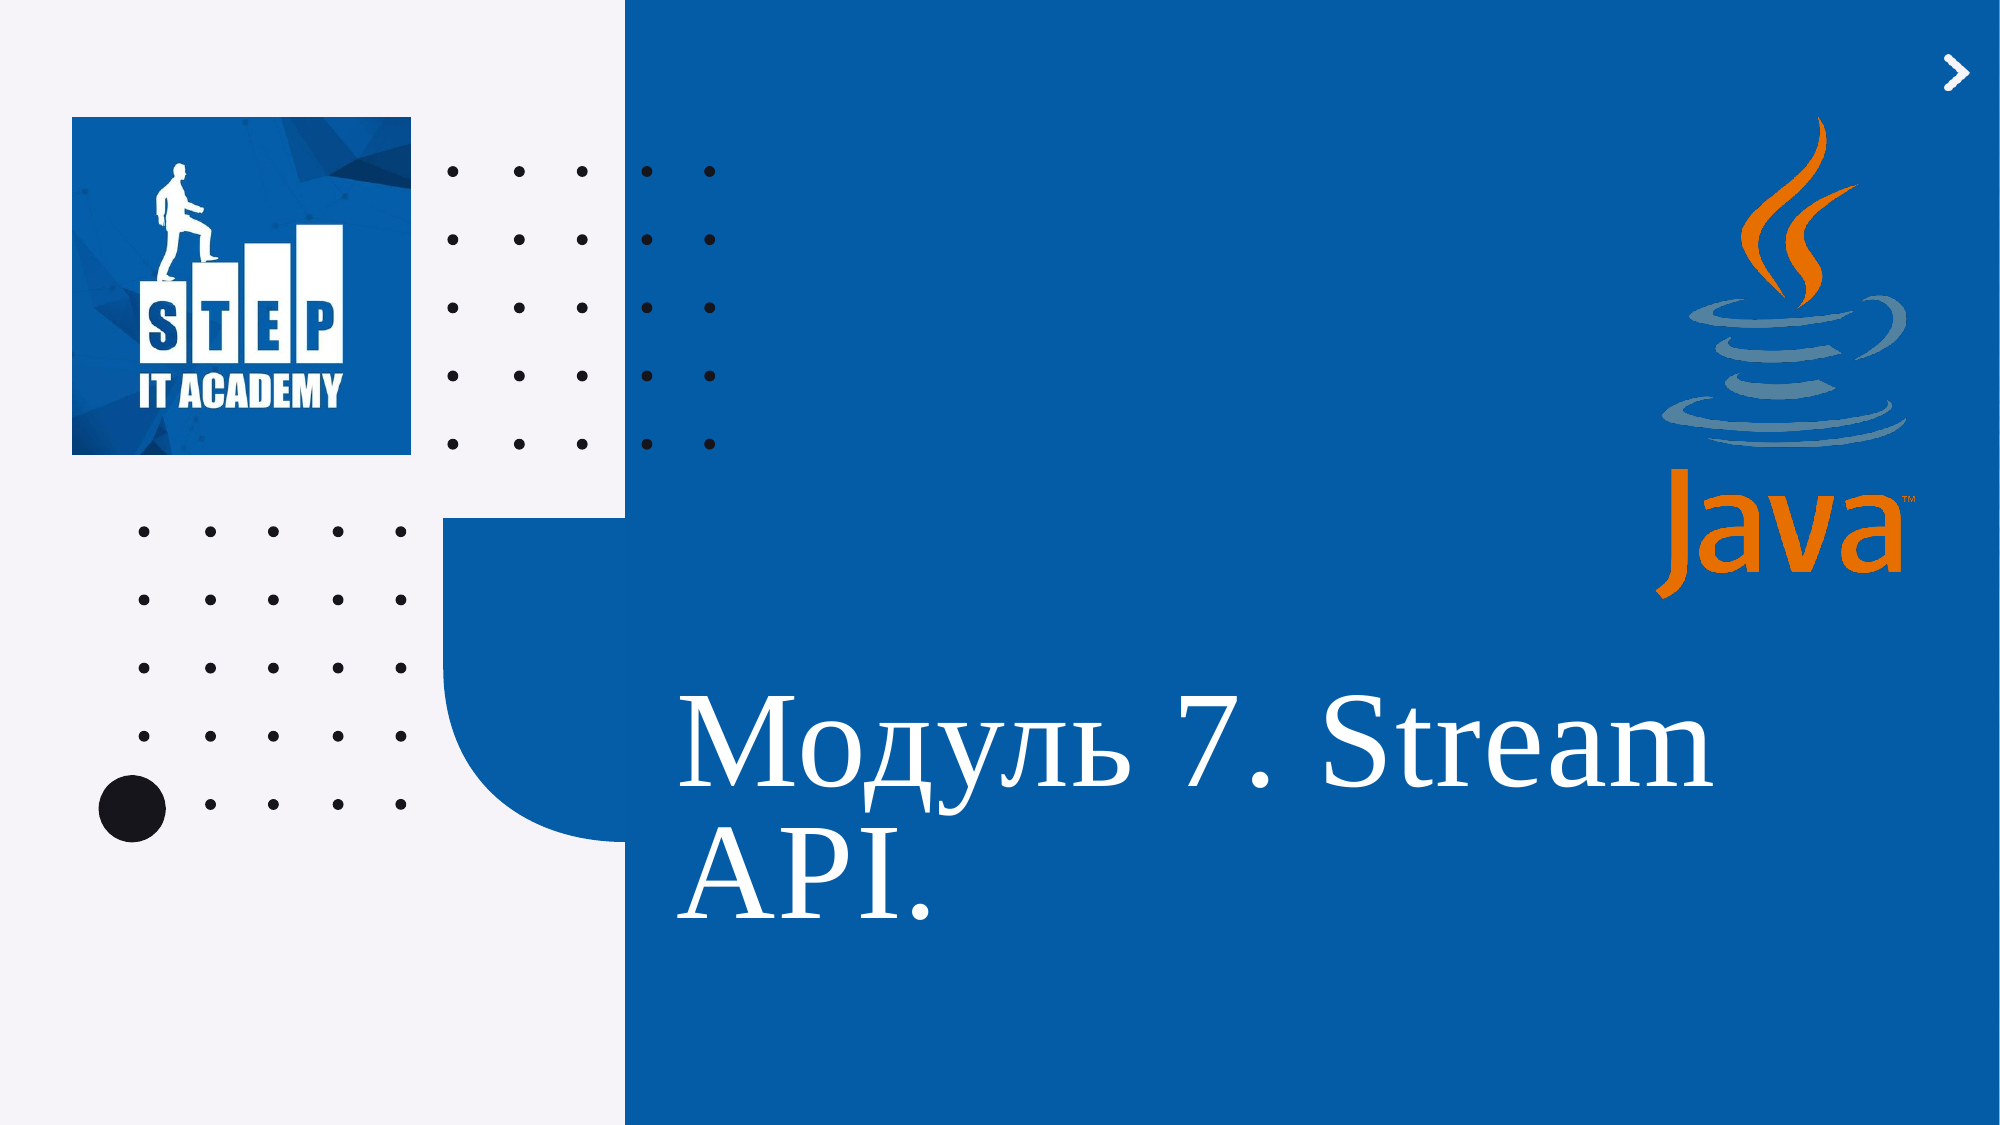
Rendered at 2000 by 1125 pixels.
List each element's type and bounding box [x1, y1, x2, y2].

text_box [0, 0, 2000, 1125]
picture [1649, 112, 1917, 603]
